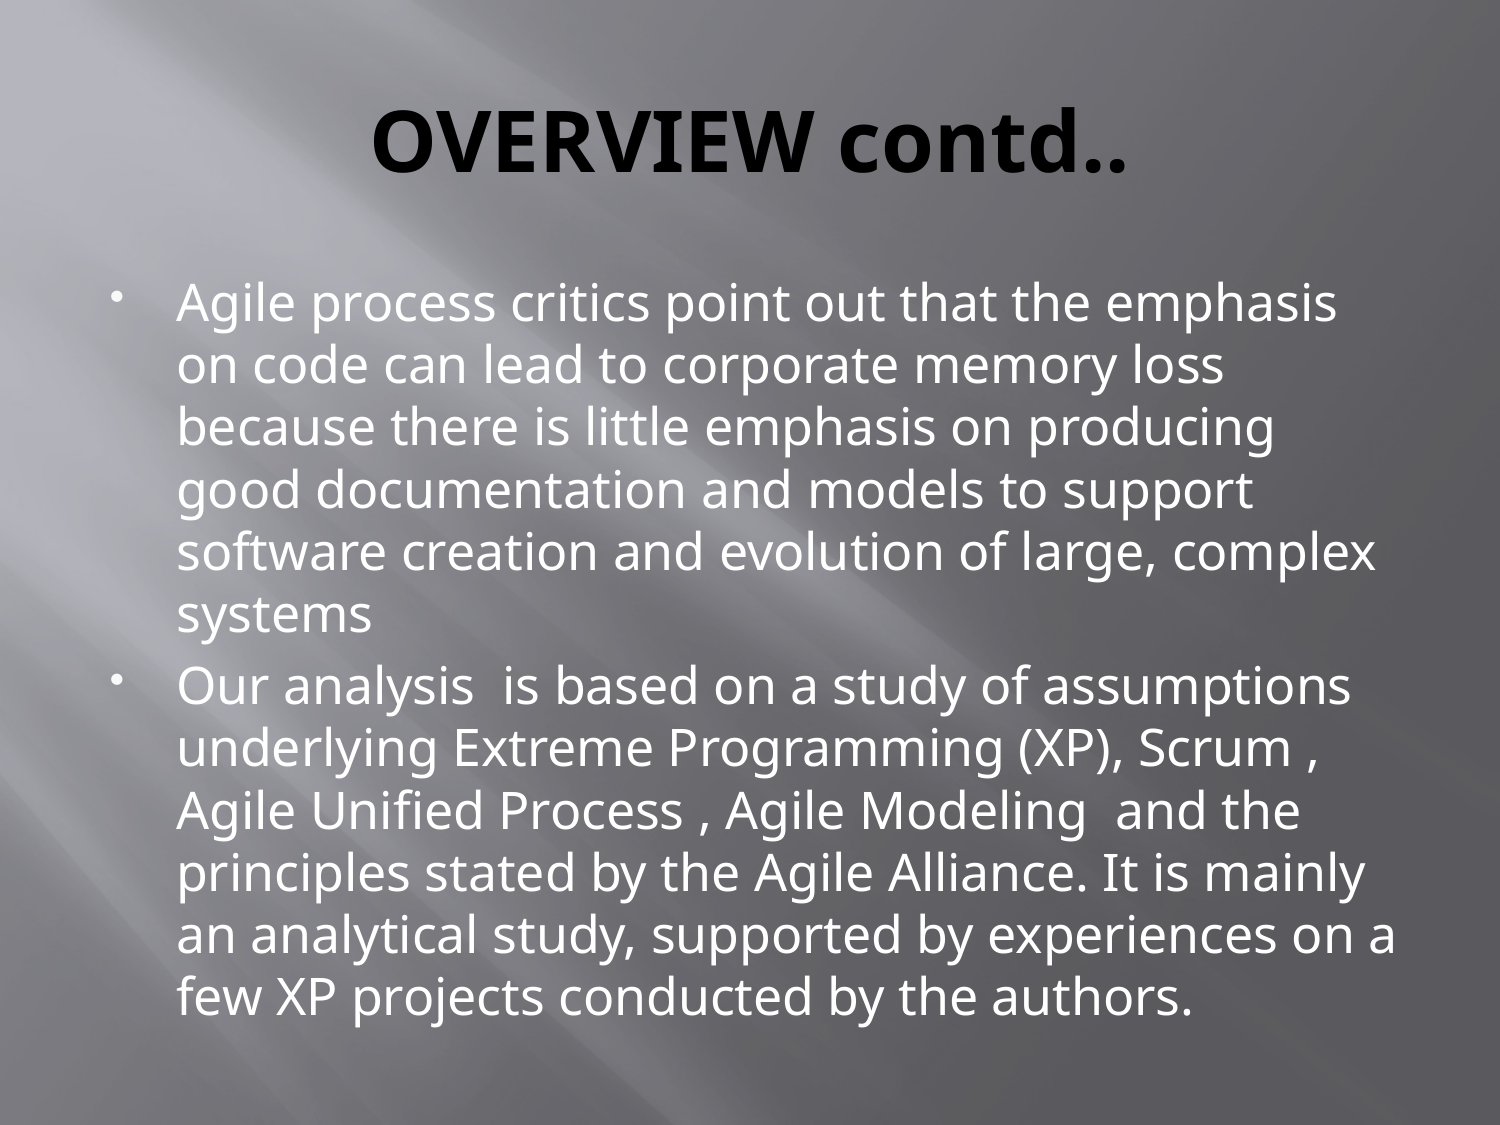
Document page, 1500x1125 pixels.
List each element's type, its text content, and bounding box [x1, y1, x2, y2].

list Agile process critics point out that the emphasis on code can lead to corporate memory loss because there is little emphasis on producing good documentation and models to support software creation and evolution of large, complex systems Our analysis is based on a study of assumptions underlying Extreme Programming (XP), Scrum , Agile Unified Process , Agile Modeling and the principles stated by the Agile Alliance. It is mainly an analytical study, supported by experiences on a few XP projects conducted by the authors. [75, 262, 1425, 1035]
title OVERVIEW contd.. [75, 45, 1425, 233]
